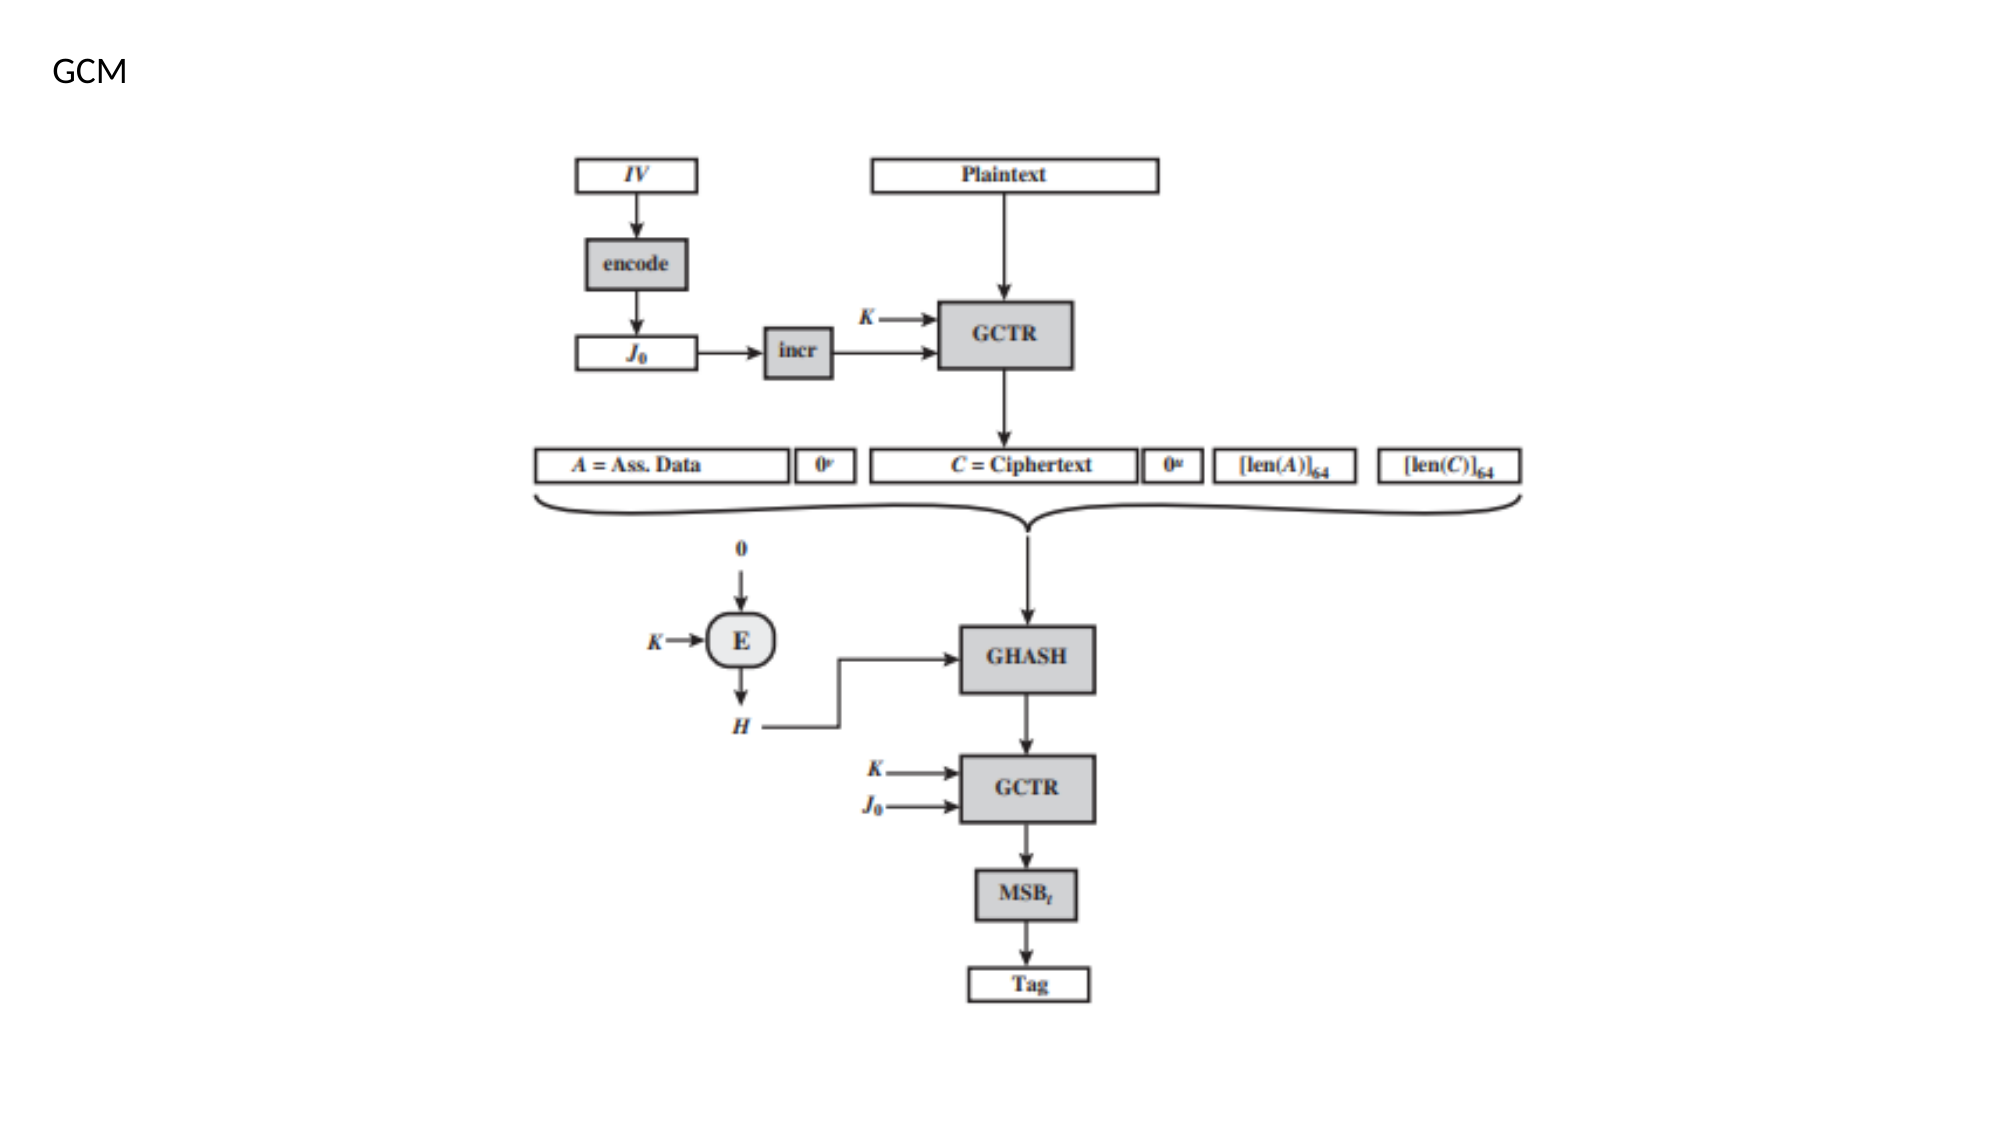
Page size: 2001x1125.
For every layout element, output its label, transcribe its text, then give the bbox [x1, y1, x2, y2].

picture [404, 105, 1596, 1020]
text_box GCM [37, 38, 150, 99]
